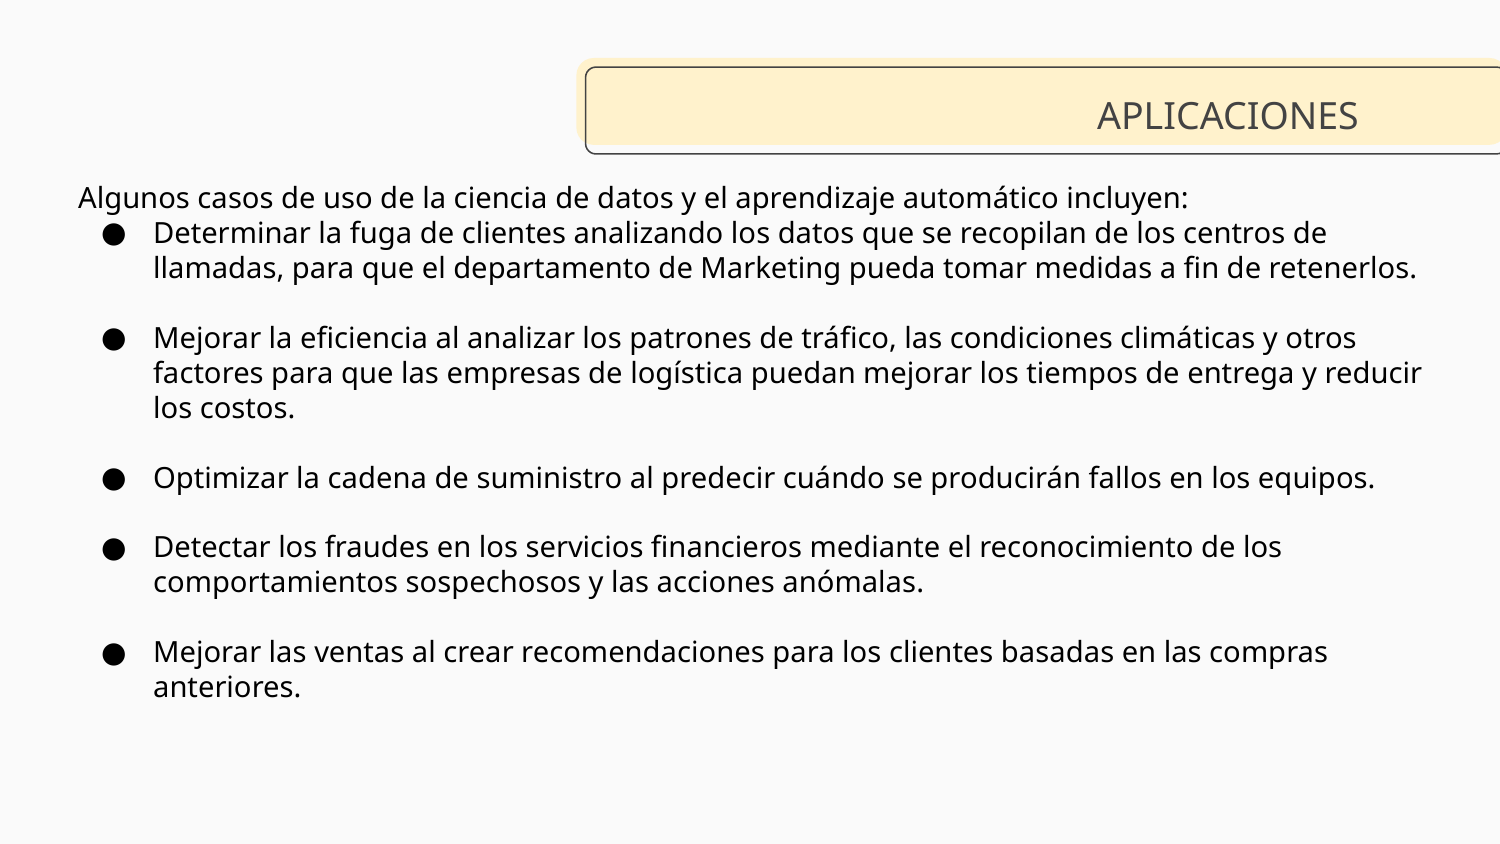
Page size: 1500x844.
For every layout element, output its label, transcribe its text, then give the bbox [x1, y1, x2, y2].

text_box Algunos casos de uso de la ciencia de datos y el aprendizaje automático incluyen: Determinar la fuga de clientes analizando los datos que se recopilan de los centros de llamadas, para que el departamento de Marketing pueda tomar medidas a fin de retenerlos. Mejorar la eficiencia al analizar los patrones de tráfico, las condiciones climáticas y otros factores para que las empresas de logística puedan mejorar los tiempos de entrega y reducir los costos. Optimizar la cadena de suministro al predecir cuándo se producirán fallos en los equipos. Detectar los fraudes en los servicios financieros mediante el reconocimiento de los comportamientos sospechosos y las acciones anómalas. Mejorar las ventas al crear recomendaciones para los clientes basadas en las compras anteriores. [63, 164, 1462, 754]
title APLICACIONES [849, 75, 1374, 154]
